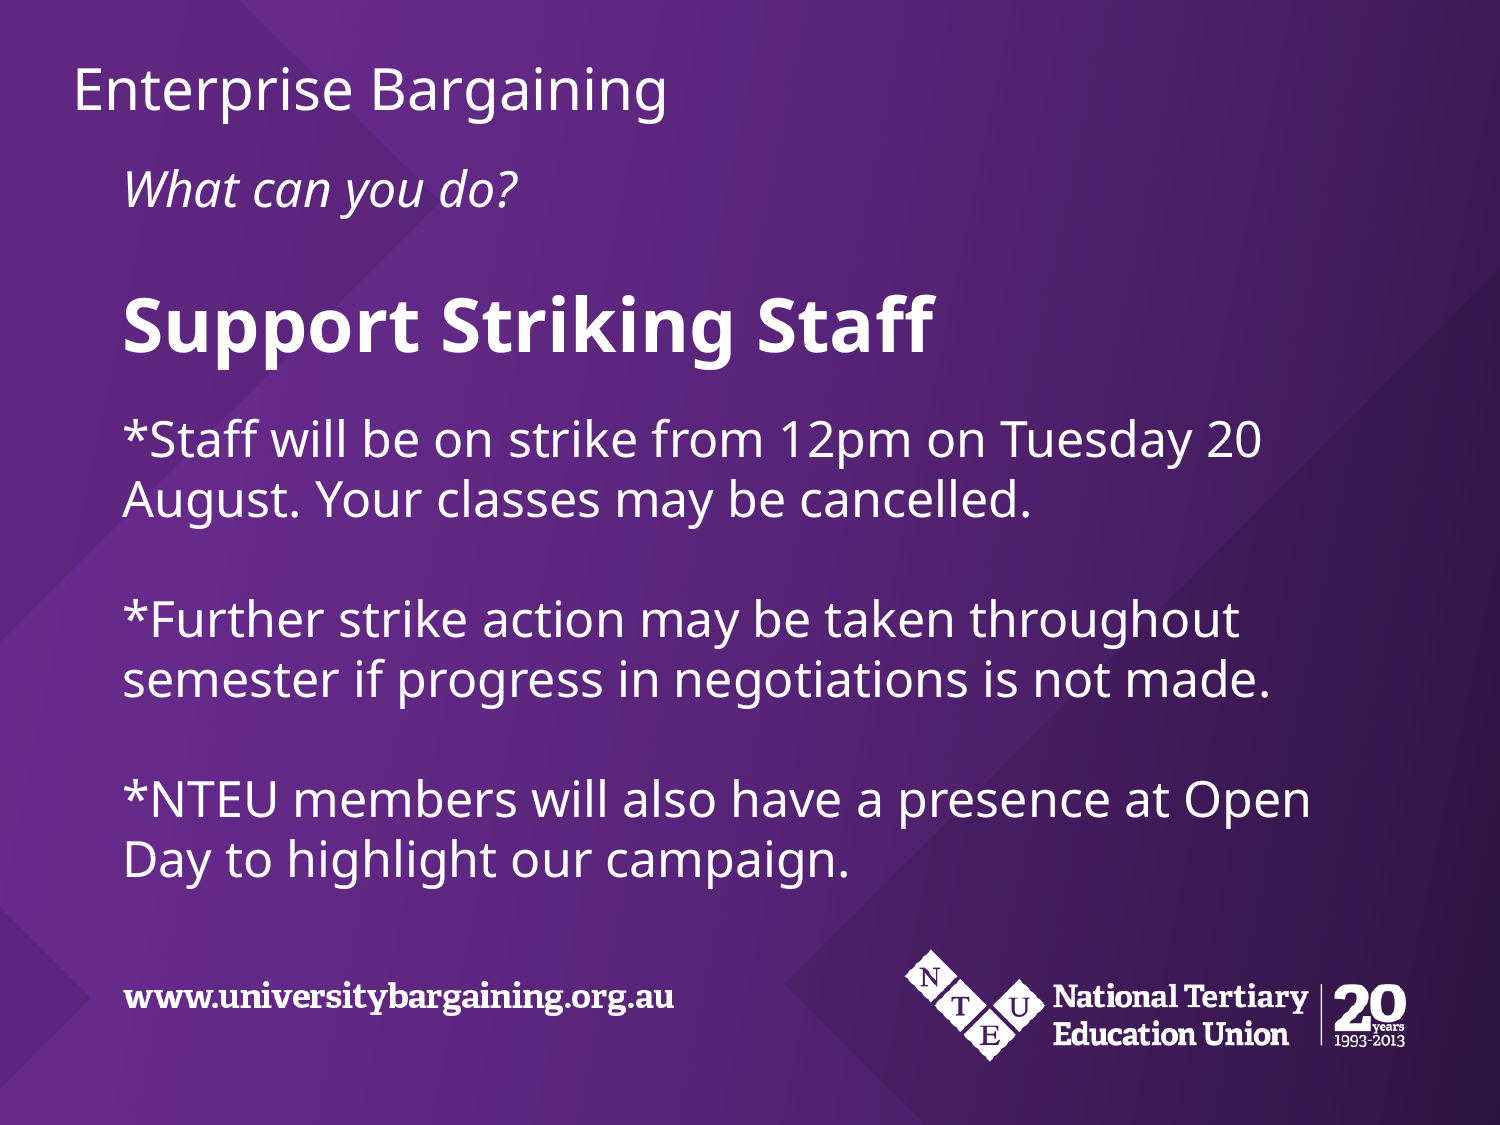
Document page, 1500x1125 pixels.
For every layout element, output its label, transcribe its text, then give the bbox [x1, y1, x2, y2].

text_box What can you do? Support Striking Staff *Staff will be on strike from 12pm on Tuesday 20 August. Your classes may be cancelled. *Further strike action may be taken throughout semester if progress in negotiations is not made. *NTEU members will also have a presence at Open Day to highlight our campaign. [107, 149, 1339, 929]
picture [0, 0, 1500, 1125]
